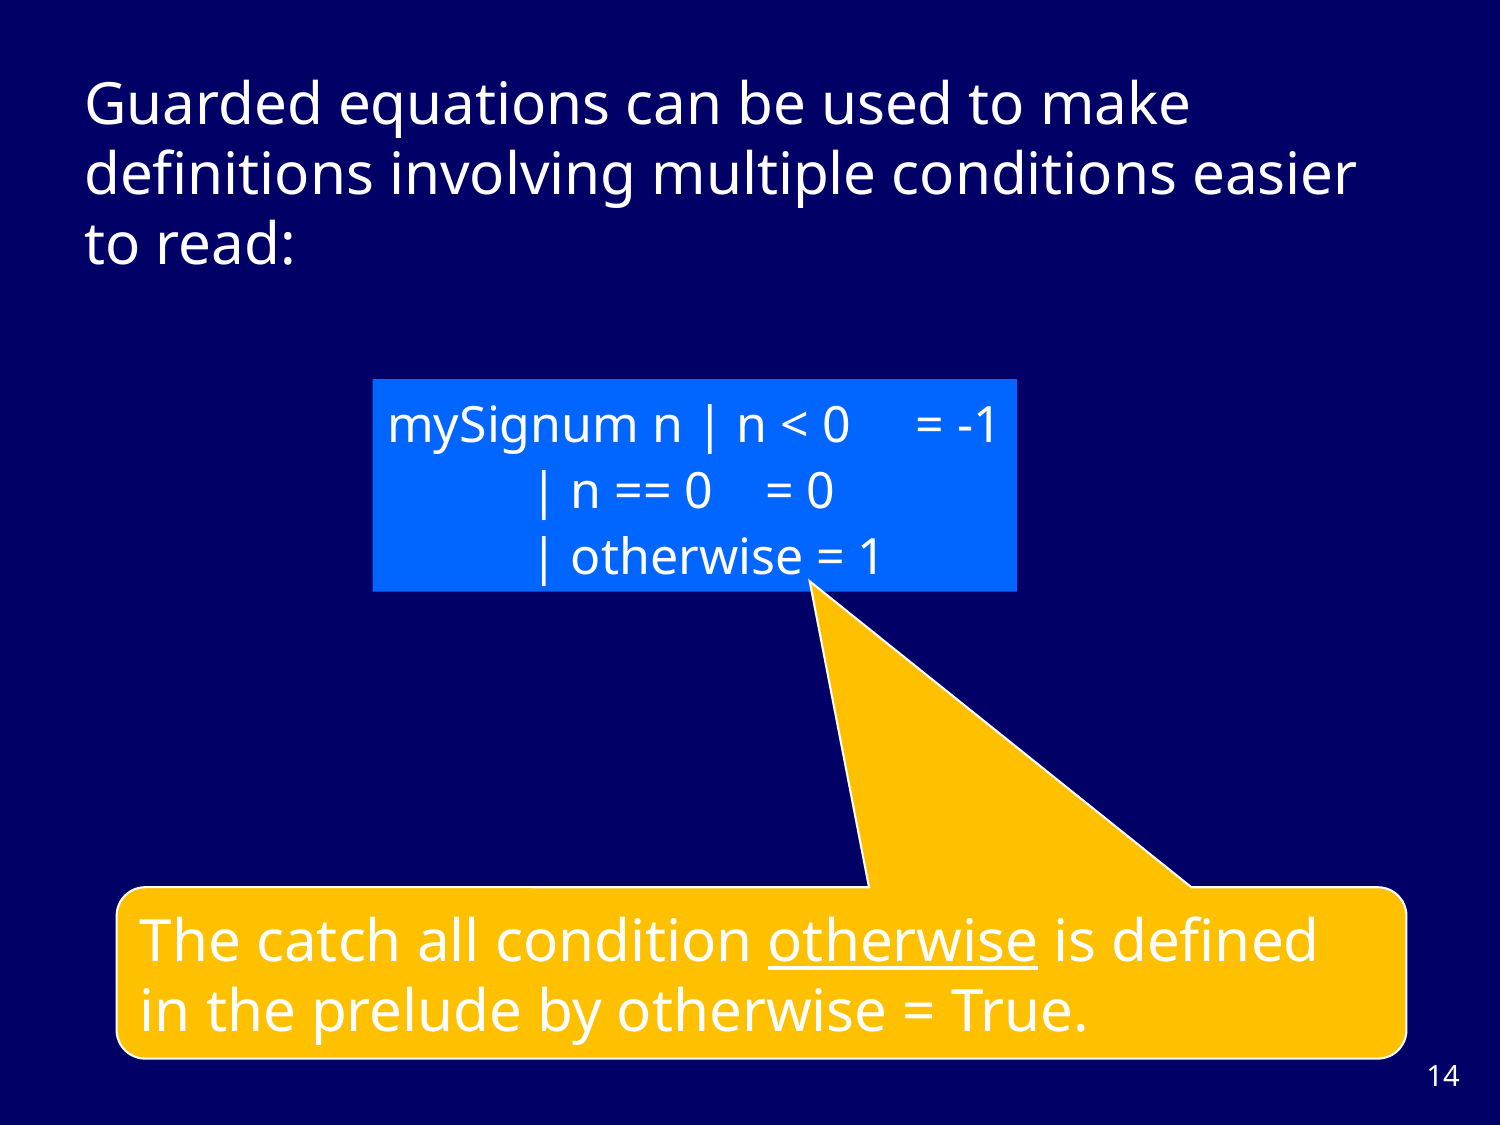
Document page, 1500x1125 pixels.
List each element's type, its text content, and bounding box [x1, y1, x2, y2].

text_box Guarded equations can be used to make definitions involving multiple conditions easier to read: [69, 58, 1427, 284]
text_box [82, 859, 868, 1026]
text_box [1158, 859, 1431, 1026]
slide_number 13 [1374, 1050, 1475, 1100]
text_box mySignum n | n < 0 = -1 | n == 0 = 0 | otherwise = 1 [372, 379, 1018, 592]
text_box The catch all condition otherwise is defined in the prelude by otherwise = True. [116, 581, 1407, 1059]
